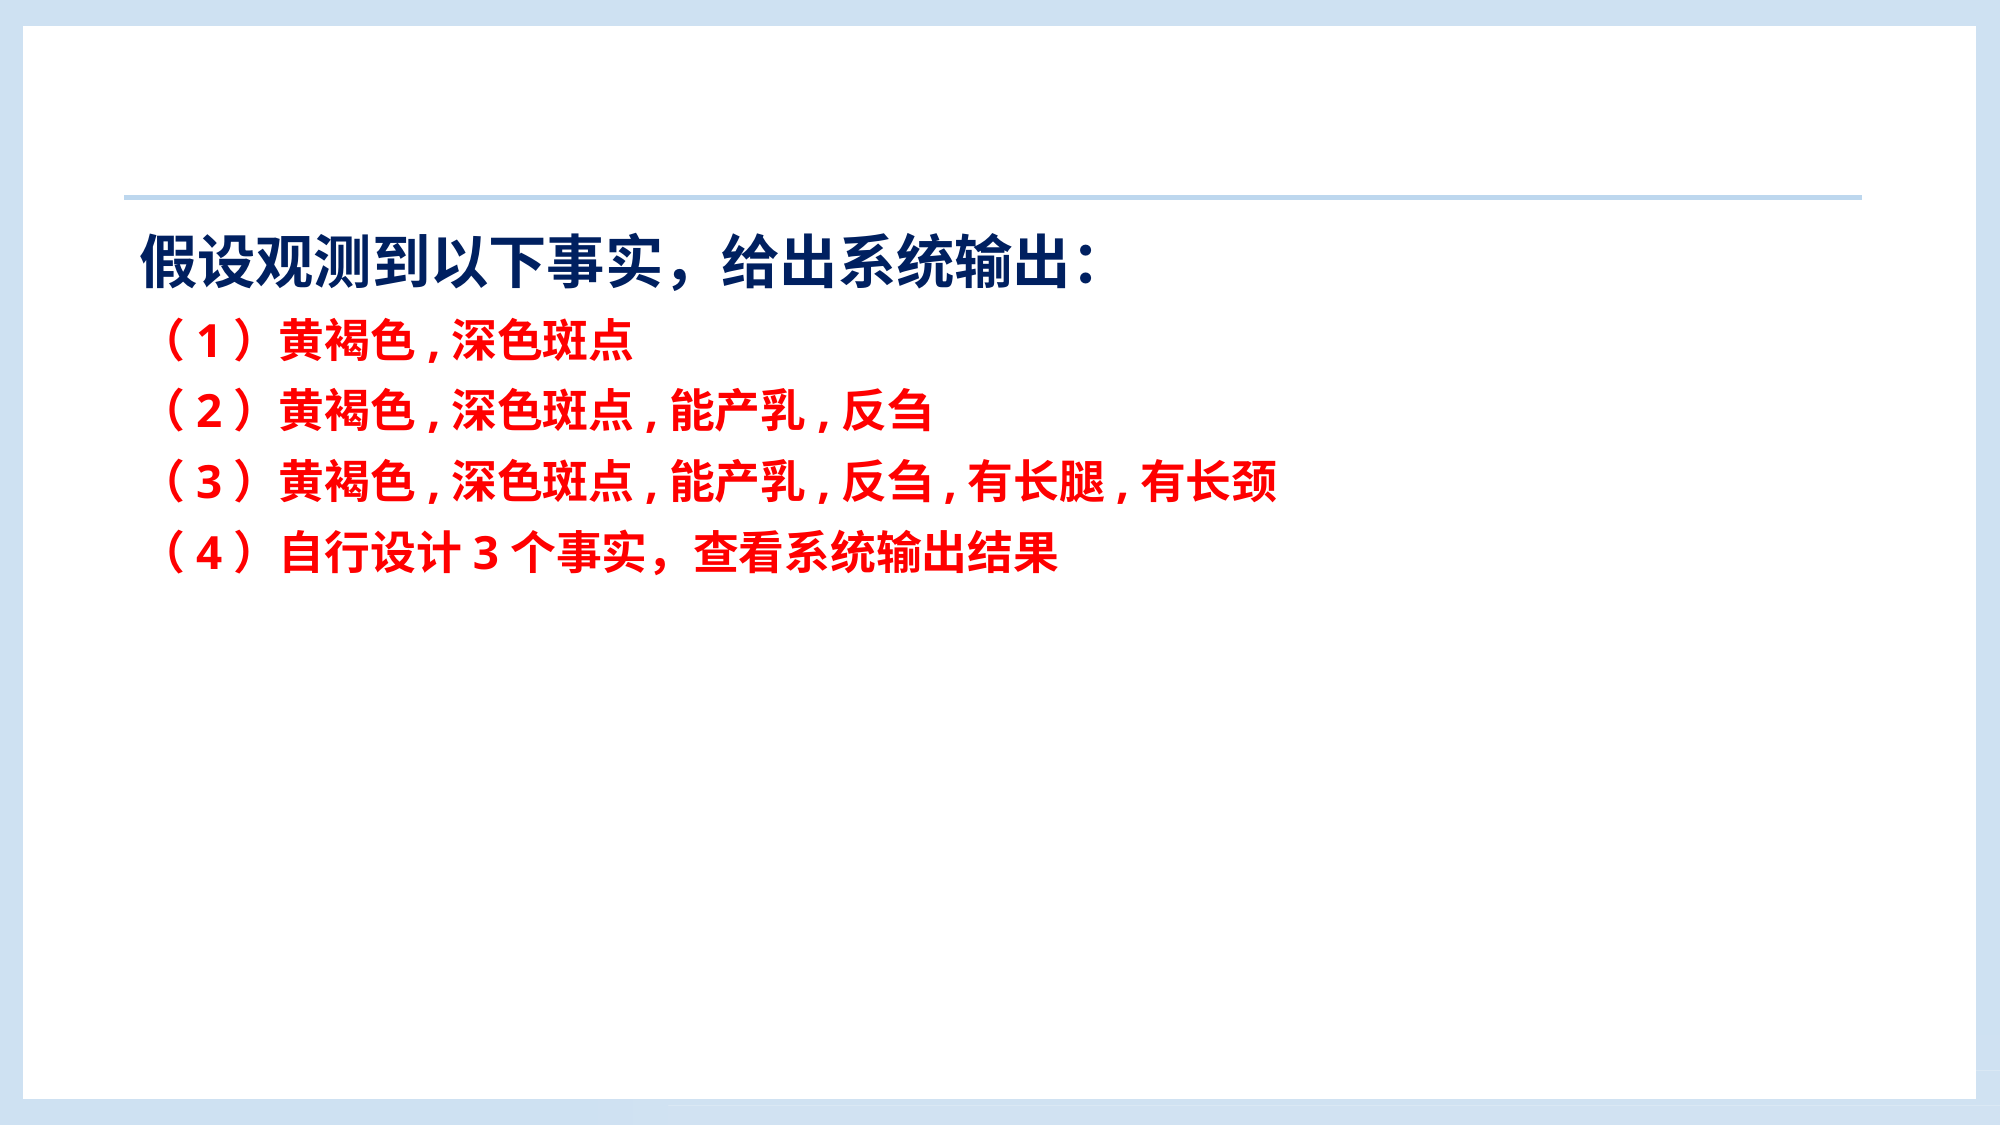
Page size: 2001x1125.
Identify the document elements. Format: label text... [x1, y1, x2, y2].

list 假设观测到以下事实，给出系统输出： （1）黄褐色,深色斑点 （2）黄褐色,深色斑点,能产乳,反刍 （3）黄褐色,深色斑点,能产乳,反刍,有长腿,有长颈 （4）自行设计3个事实，查看系统输出结果 [124, 210, 1863, 1000]
